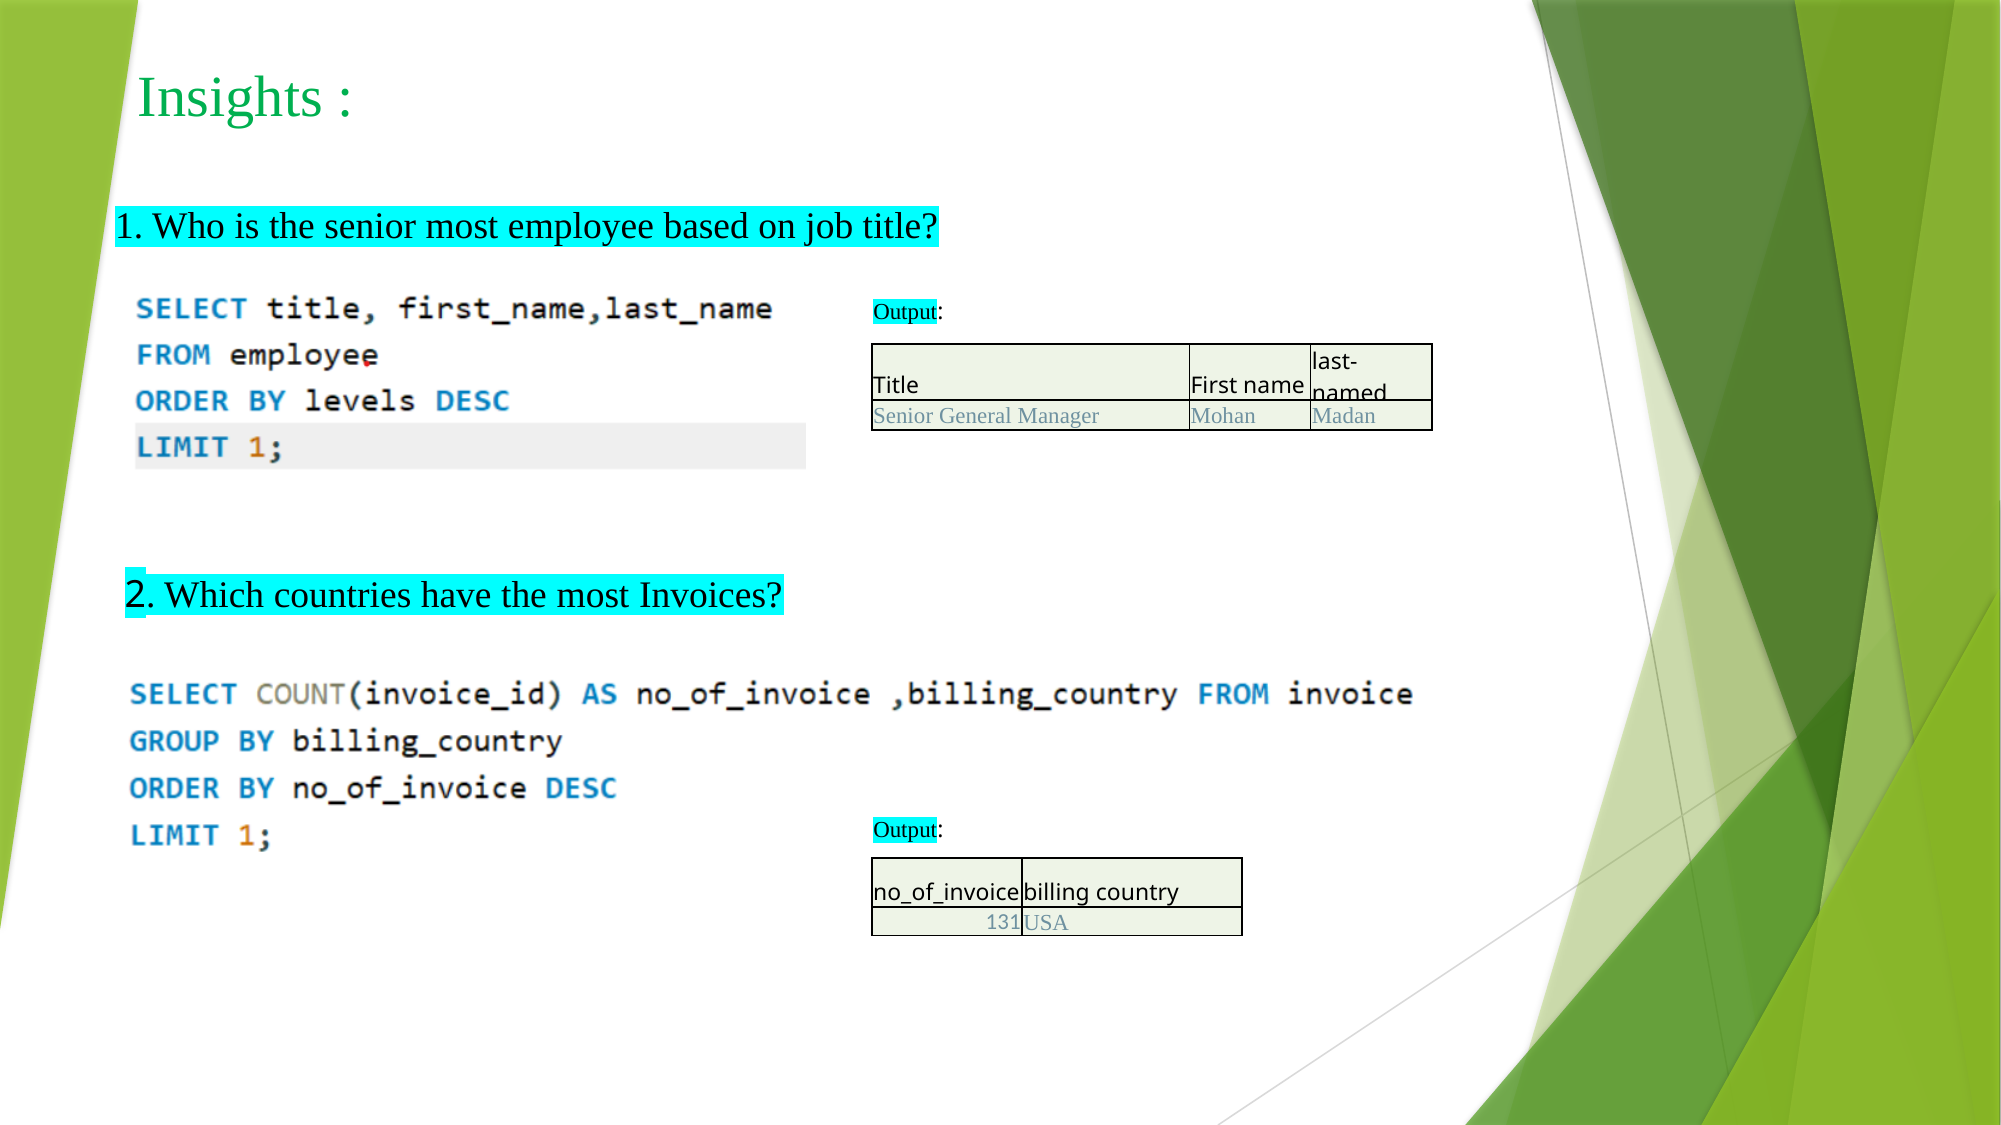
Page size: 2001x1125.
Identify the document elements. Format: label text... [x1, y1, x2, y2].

text_box 1. Who is the senior most employee based on job title? [100, 194, 1881, 254]
table_cell USA [1023, 908, 1241, 935]
picture [122, 290, 807, 472]
table_cell Senior General Manager [873, 401, 1189, 429]
text_box Insights : [123, 50, 1000, 136]
table_header last-named [1311, 345, 1431, 399]
picture [120, 670, 1433, 868]
text_box 2. Which countries have the most Invoices? [109, 562, 1111, 623]
table_header billing country [1023, 876, 1241, 906]
table_header Title [873, 345, 1189, 399]
table_cell 131 [873, 908, 1021, 935]
table_header no_of_invoice [873, 876, 1021, 906]
table_cell Madan [1311, 401, 1431, 429]
table_cell Mohan [1190, 401, 1310, 429]
table_header First name [1190, 345, 1310, 399]
text_box Output: [858, 288, 1022, 331]
